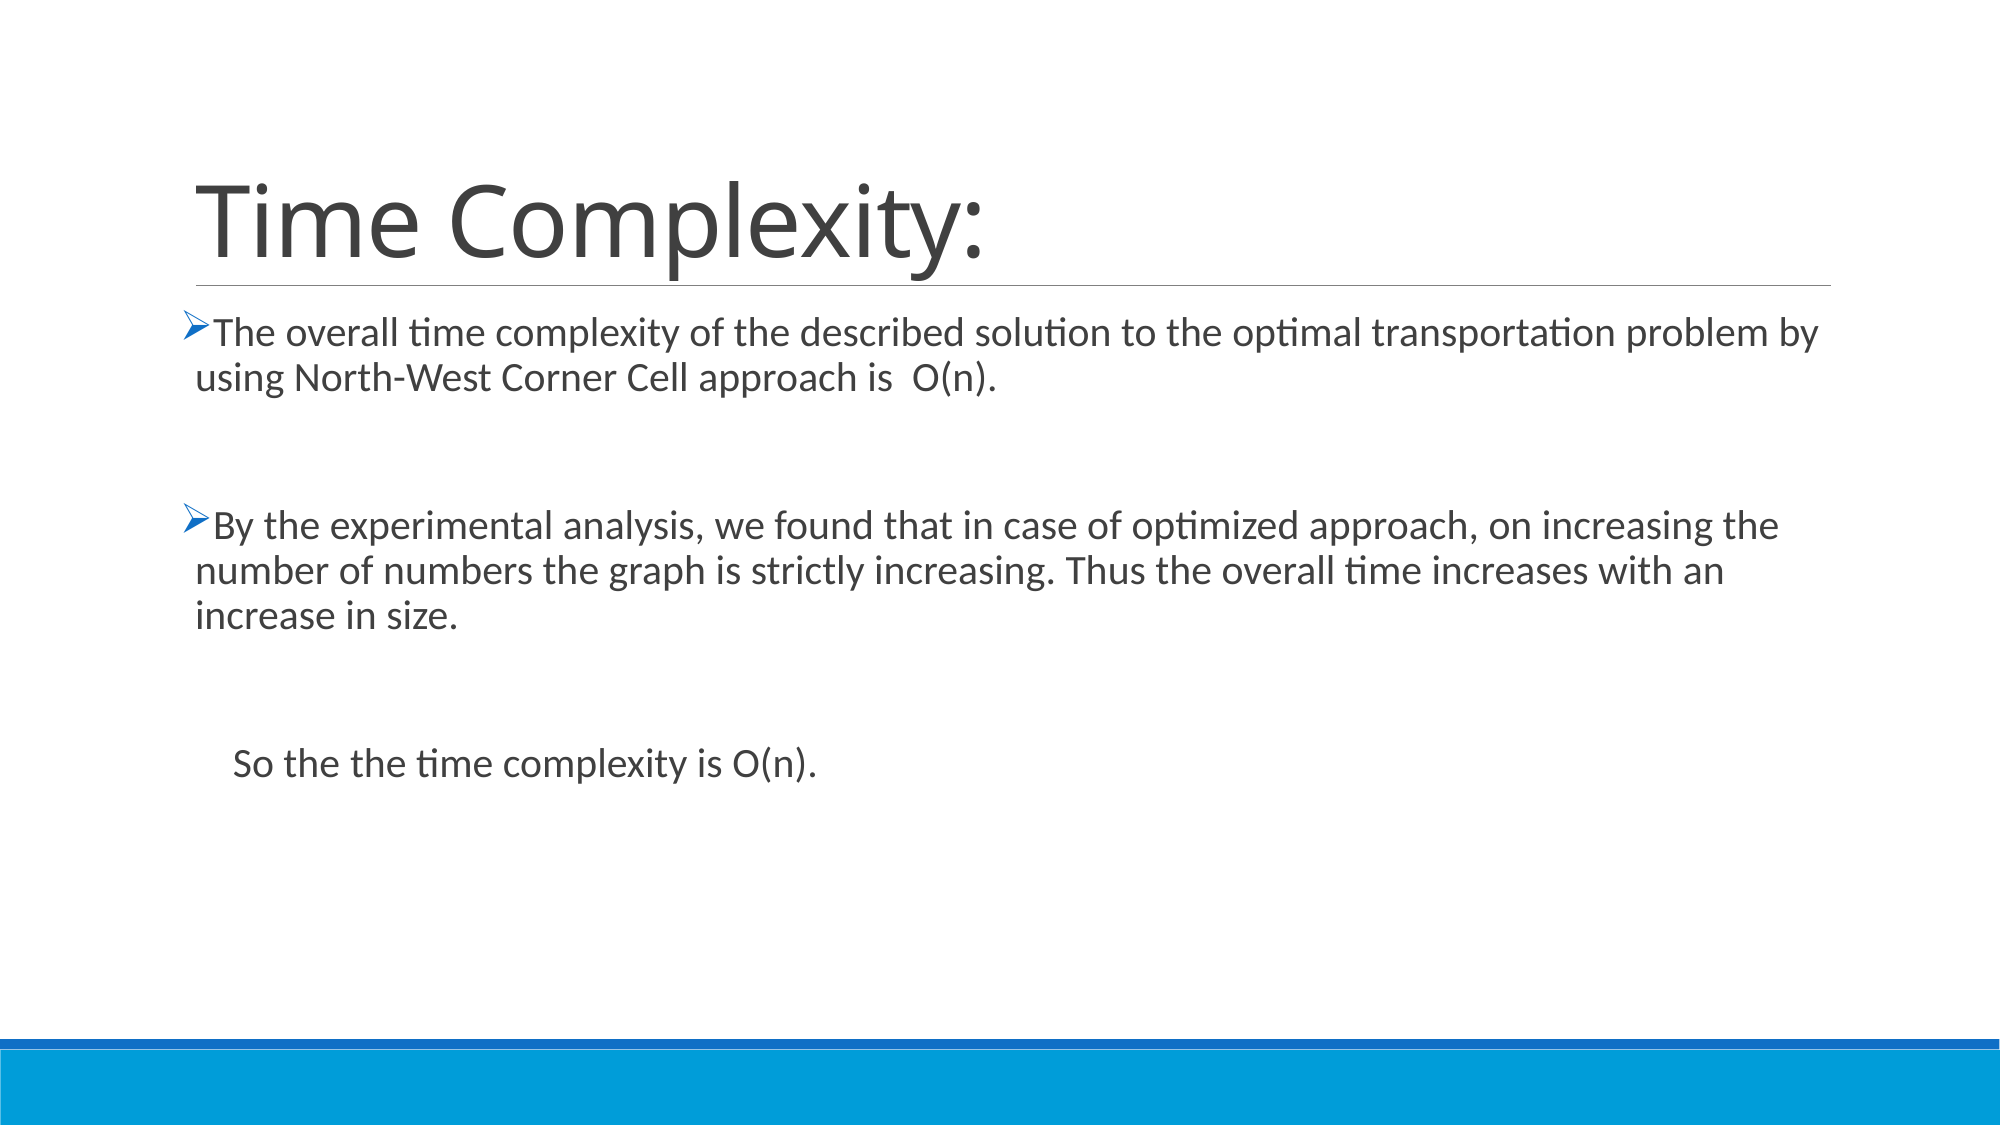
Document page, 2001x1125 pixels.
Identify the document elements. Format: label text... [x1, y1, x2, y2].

list The overall time complexity of the described solution to the optimal transportation problem by using North-West Corner Cell approach is O(n). By the experimental analysis, we found that in case of optimized approach, on increasing the number of numbers the graph is strictly increasing. Thus the overall time increases with an increase in size. So the the time complexity is O(n). [180, 302, 1830, 963]
title Time Complexity: [180, 47, 1830, 285]
